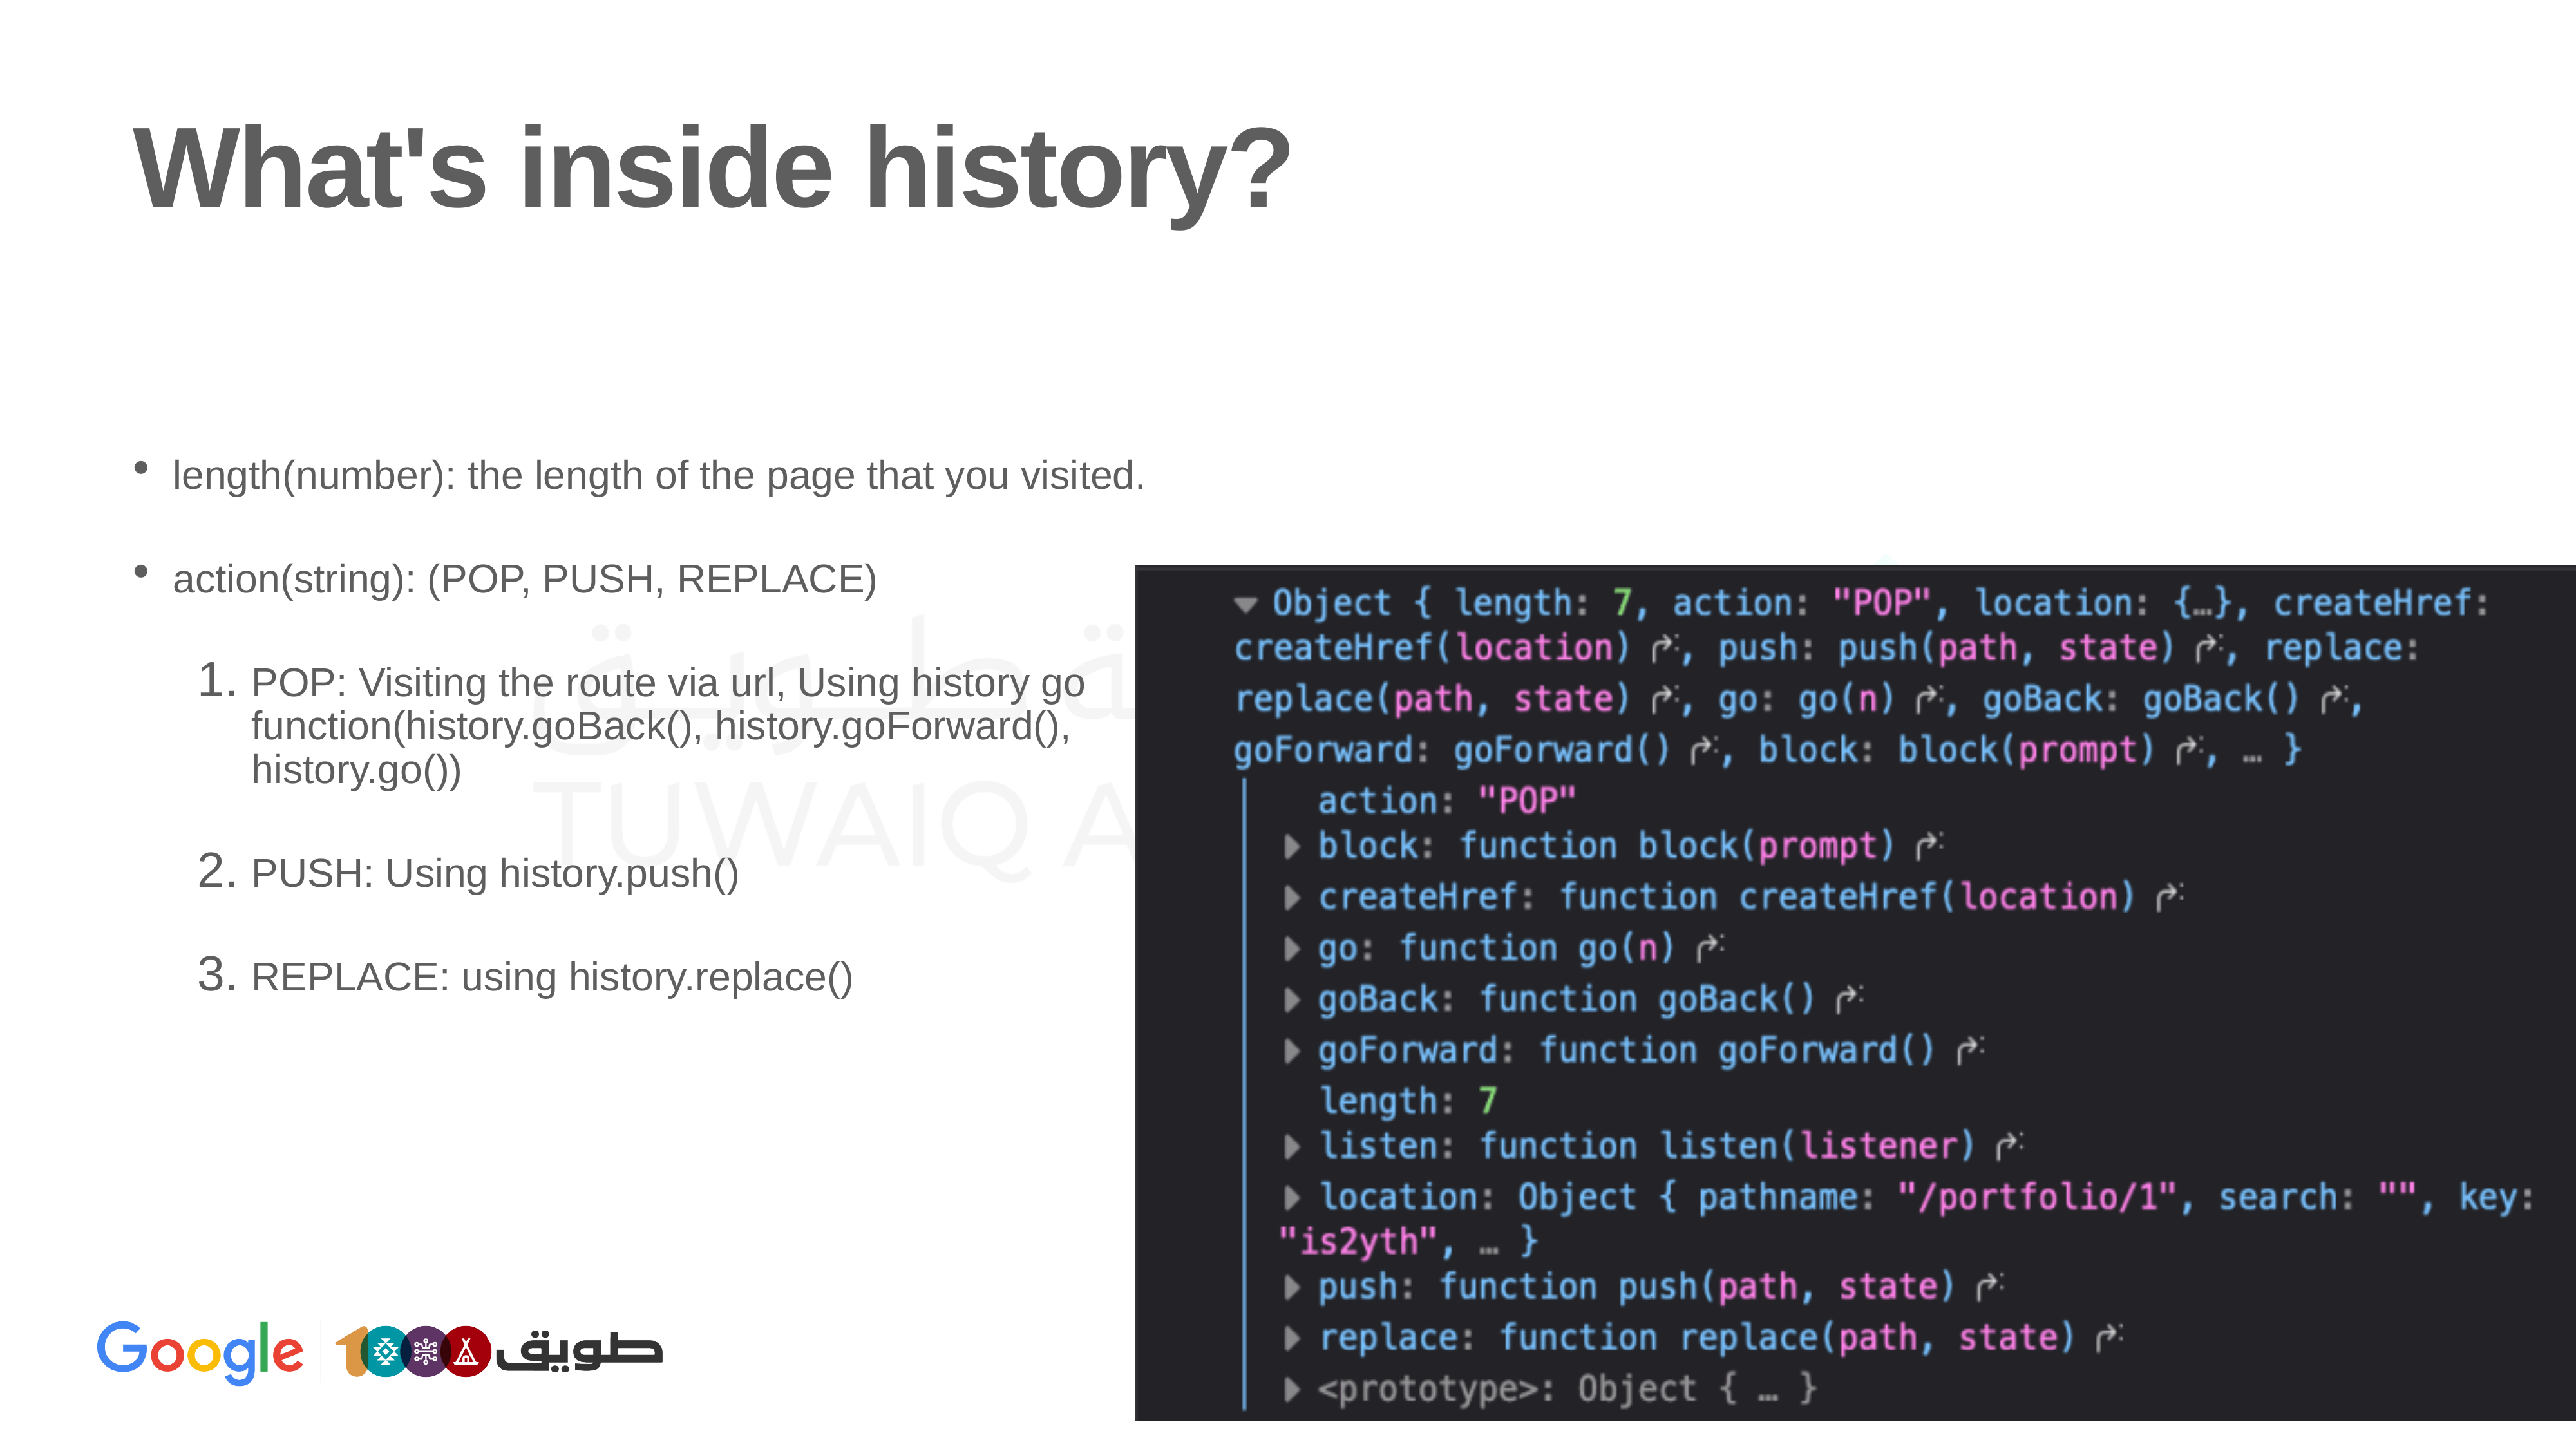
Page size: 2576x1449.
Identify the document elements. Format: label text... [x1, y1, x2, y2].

title What's inside history? [127, 113, 1408, 266]
picture [53, 1159, 708, 1449]
picture [1134, 565, 2576, 1421]
list length(number): the length of the page that you visited. action(string): (POP, PUSH, REPLACE) POP: Visiting the route via url, Using history go function(history.goBack(), history.goForward(), history.go()) PUSH: Using history.push() REPLACE: using history.replace() [127, 448, 1161, 1321]
